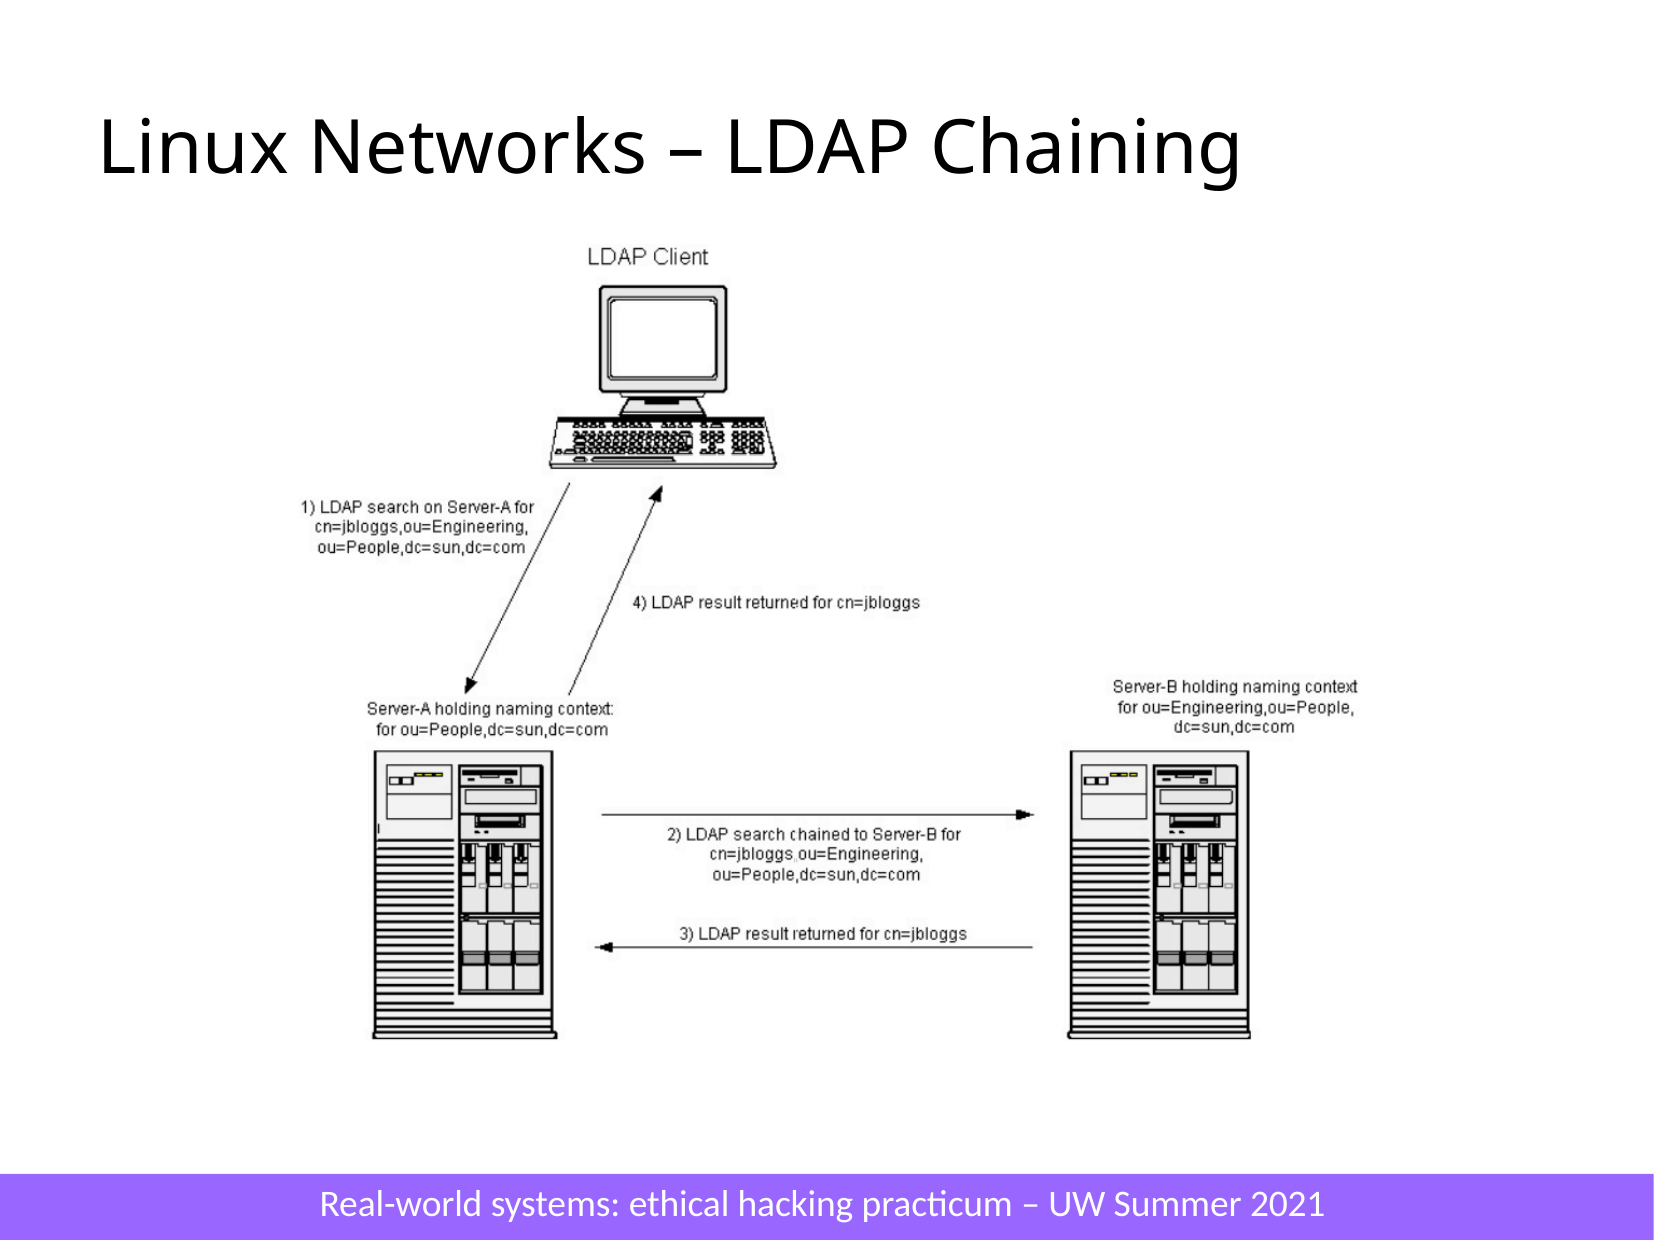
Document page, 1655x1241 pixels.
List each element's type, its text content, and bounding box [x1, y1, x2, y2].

footer Real-world systems: ethical hacking practicum – UW Summer 2021 [317, 1186, 1337, 1241]
picture [279, 232, 1375, 1068]
title Linux Networks – LDAP Chaining [95, 95, 1337, 306]
